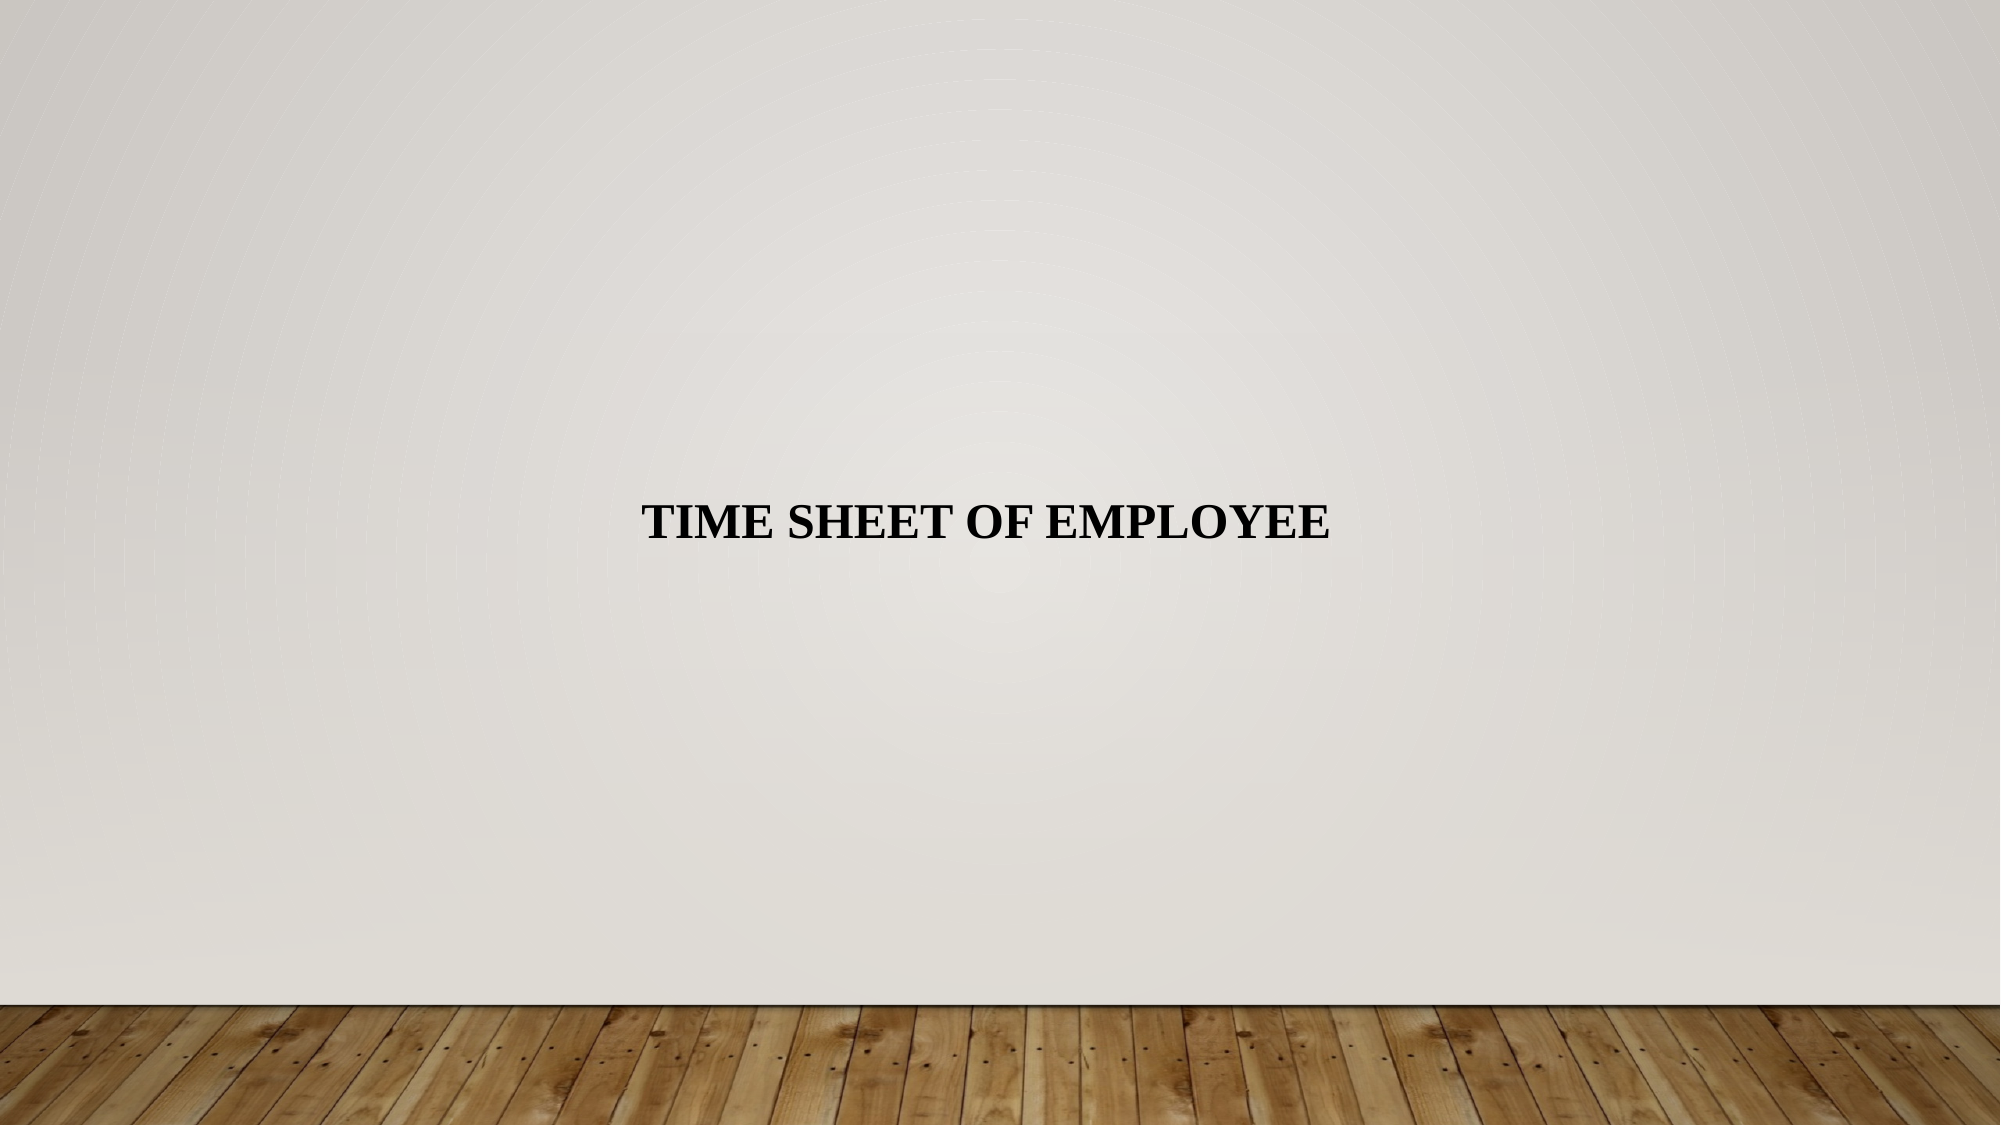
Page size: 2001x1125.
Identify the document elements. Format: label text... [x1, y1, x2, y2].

picture [0, 1005, 2000, 1125]
text_box TIME SHEET OF EMPLOYEE [626, 476, 1347, 556]
